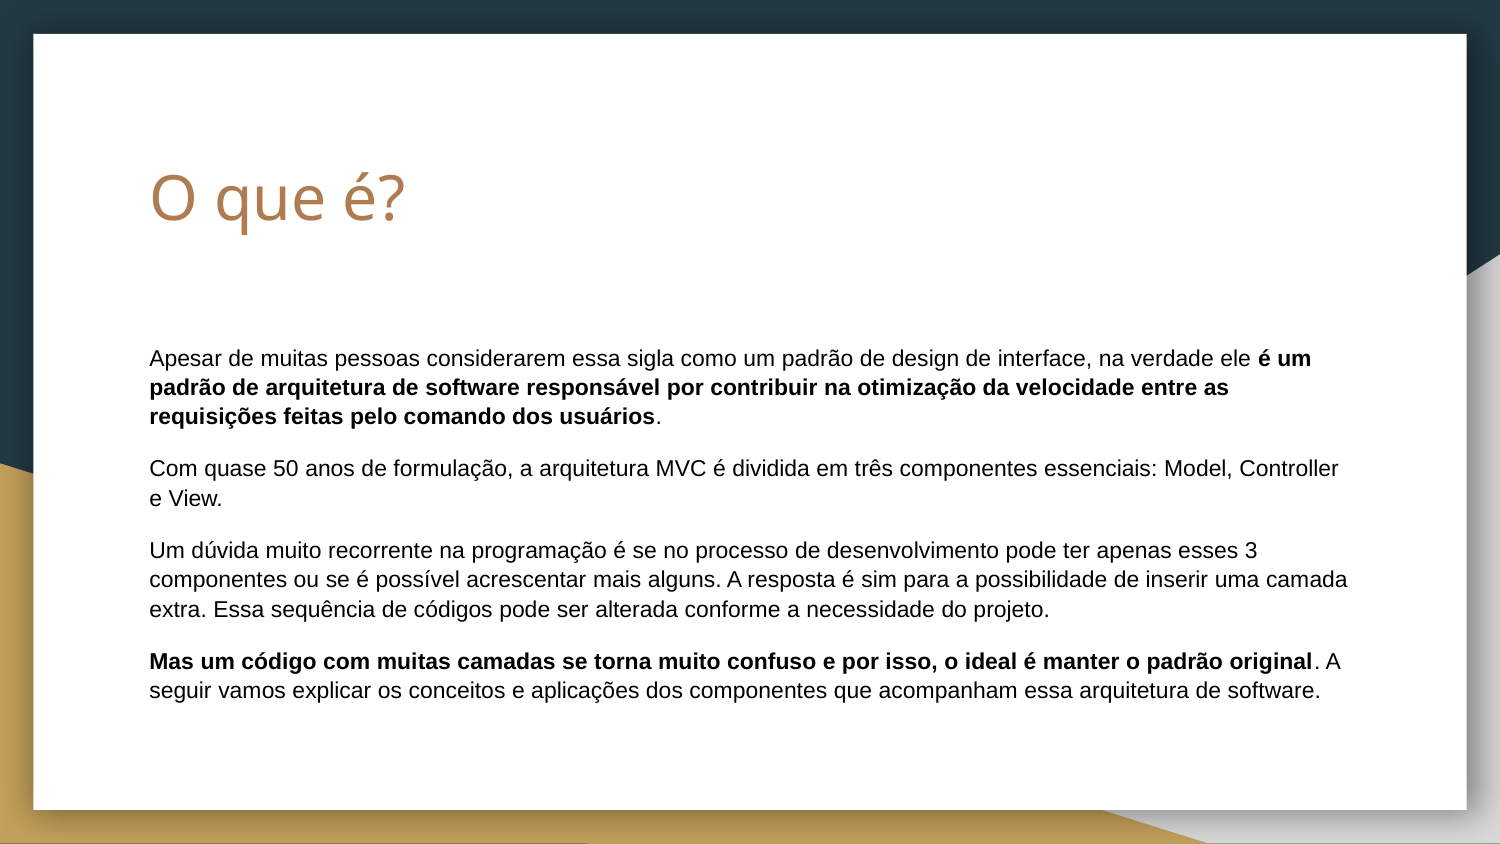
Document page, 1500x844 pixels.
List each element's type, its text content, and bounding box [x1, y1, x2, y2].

list Apesar de muitas pessoas considerarem essa sigla como um padrão de design de interface, na verdade ele é um padrão de arquitetura de software responsável por contribuir na otimização da velocidade entre as requisições feitas pelo comando dos usuários. Com quase 50 anos de formulação, a arquitetura MVC é dividida em três componentes essenciais: Model, Controller e View. Um dúvida muito recorrente na programação é se no processo de desenvolvimento pode ter apenas esses 3 componentes ou se é possível acrescentar mais alguns. A resposta é sim para a possibilidade de inserir uma camada extra. Essa sequência de códigos pode ser alterada conforme a necessidade do projeto. Mas um código com muitas camadas se torna muito confuso e por isso, o ideal é manter o padrão original. A seguir vamos explicar os conceitos e aplicações dos componentes que acompanham essa arquitetura de software. [134, 326, 1366, 729]
title O que é? [134, 138, 1366, 296]
